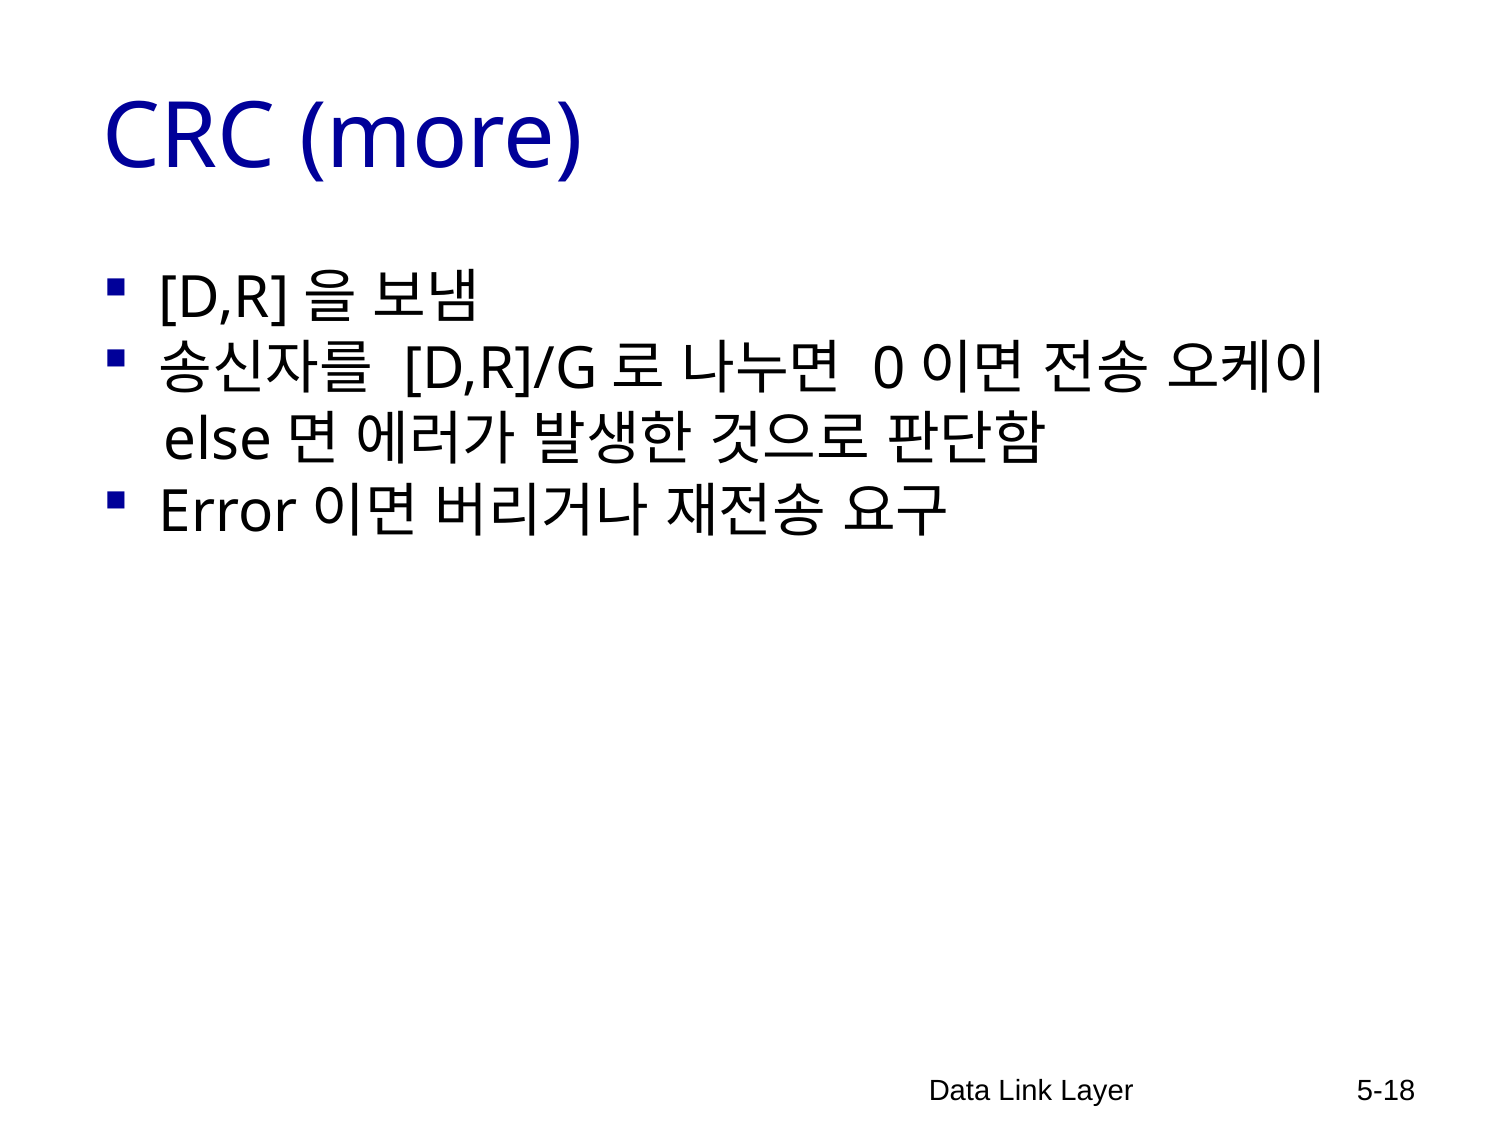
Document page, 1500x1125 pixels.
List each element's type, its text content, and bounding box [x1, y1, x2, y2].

slide_number 5-18 [1342, 1064, 1454, 1125]
title CRC (more) [87, 37, 1363, 225]
list [D,R]을 보냄 송신자를 [D,R]/G로 나누면 0이면 전송 오케이 else면 에러가 발생한 것으로 판단함 Error이면 버리거나 재전송 요구 [87, 262, 1363, 1025]
footer Data Link Layer [914, 1064, 1342, 1125]
